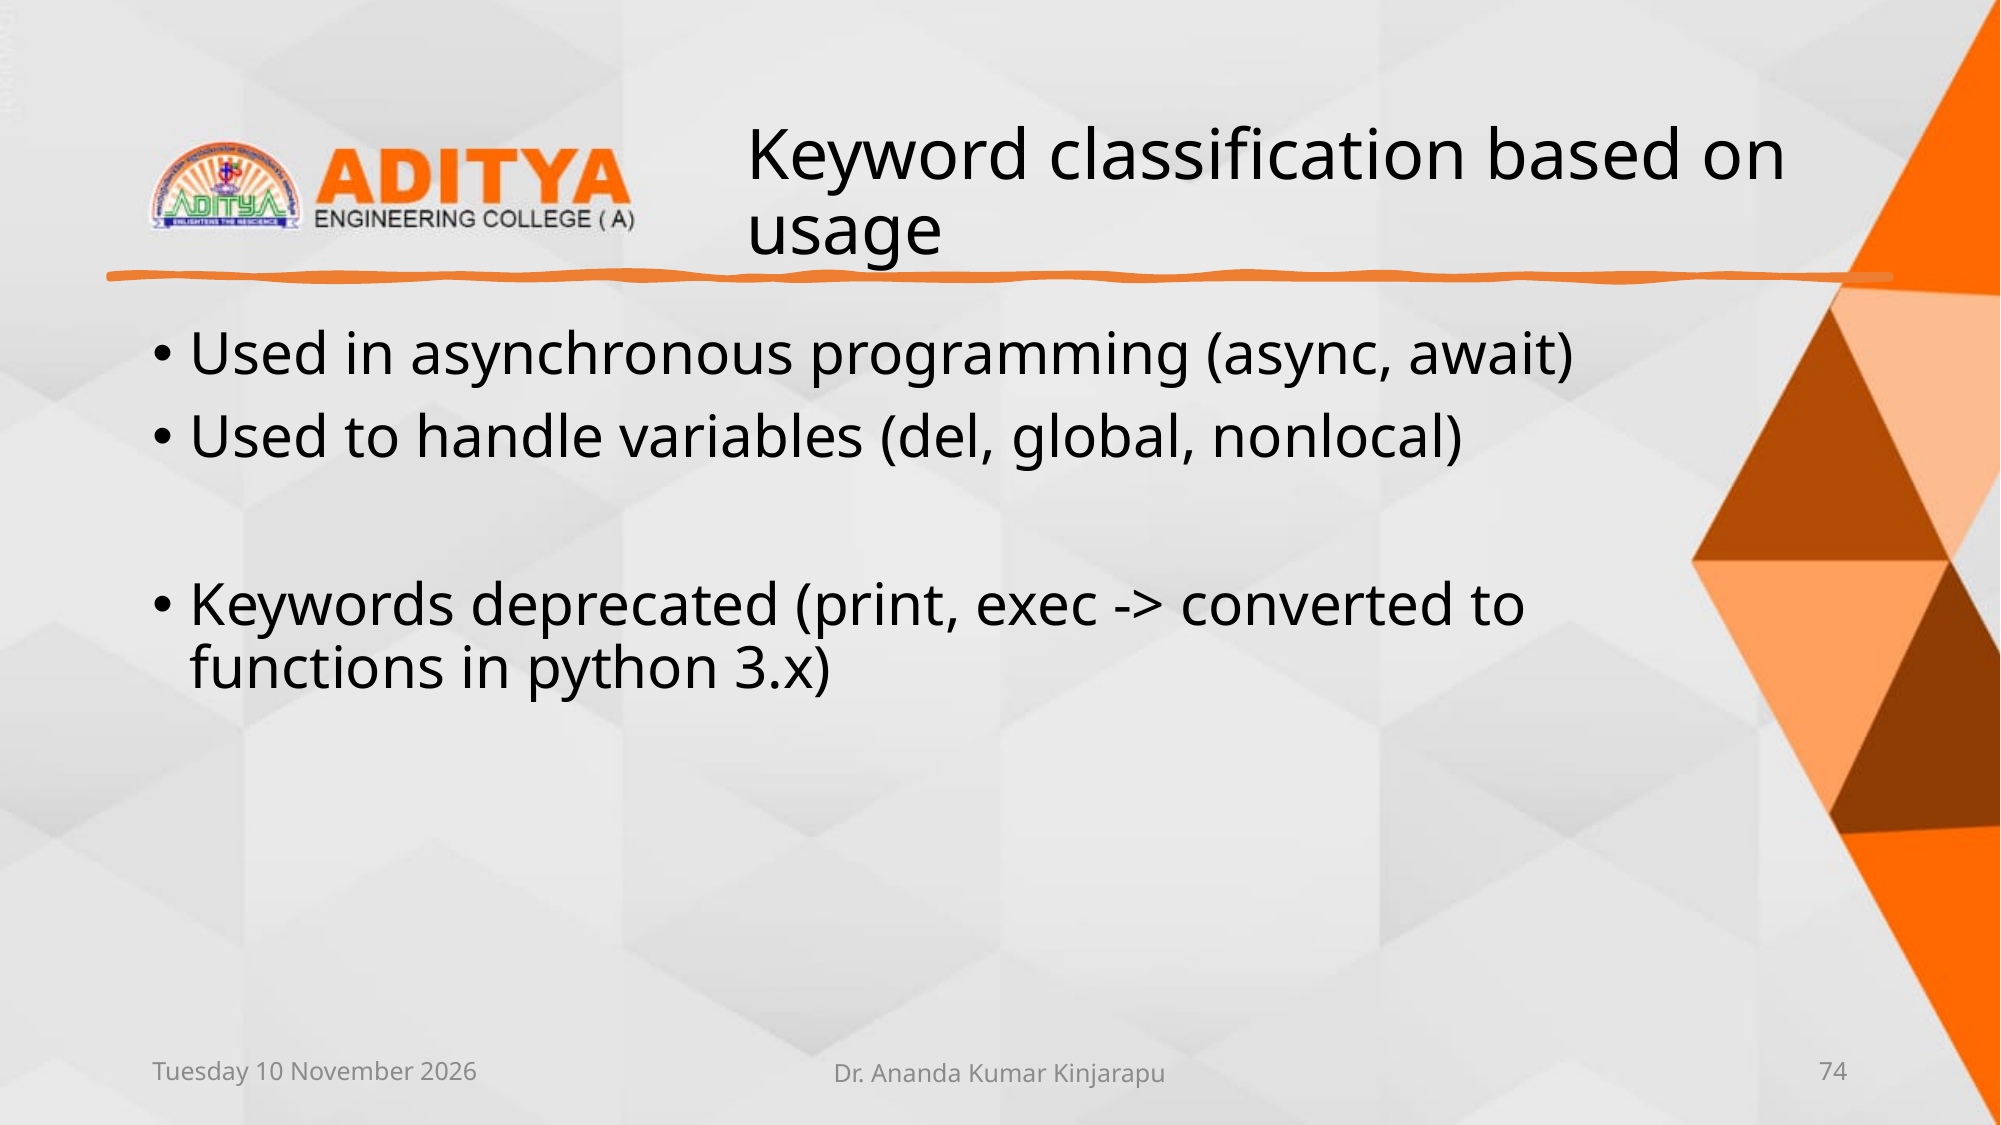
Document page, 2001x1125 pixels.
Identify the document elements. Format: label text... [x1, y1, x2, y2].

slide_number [137, 1042, 588, 1103]
footer Dr. Ananda Kumar Kinjarapu [662, 1042, 1338, 1103]
text_box [0, 0, 2000, 1125]
slide_number 74 [1412, 1042, 1863, 1103]
text_box [108, 270, 1892, 283]
title Keyword classification based on usage [731, 111, 1863, 275]
list Used in asynchronous programming (async, await) Used to handle variables (del, global, nonlocal) Keywords deprecated (print, exec -> converted to functions in python 3.x) [137, 316, 1771, 1014]
